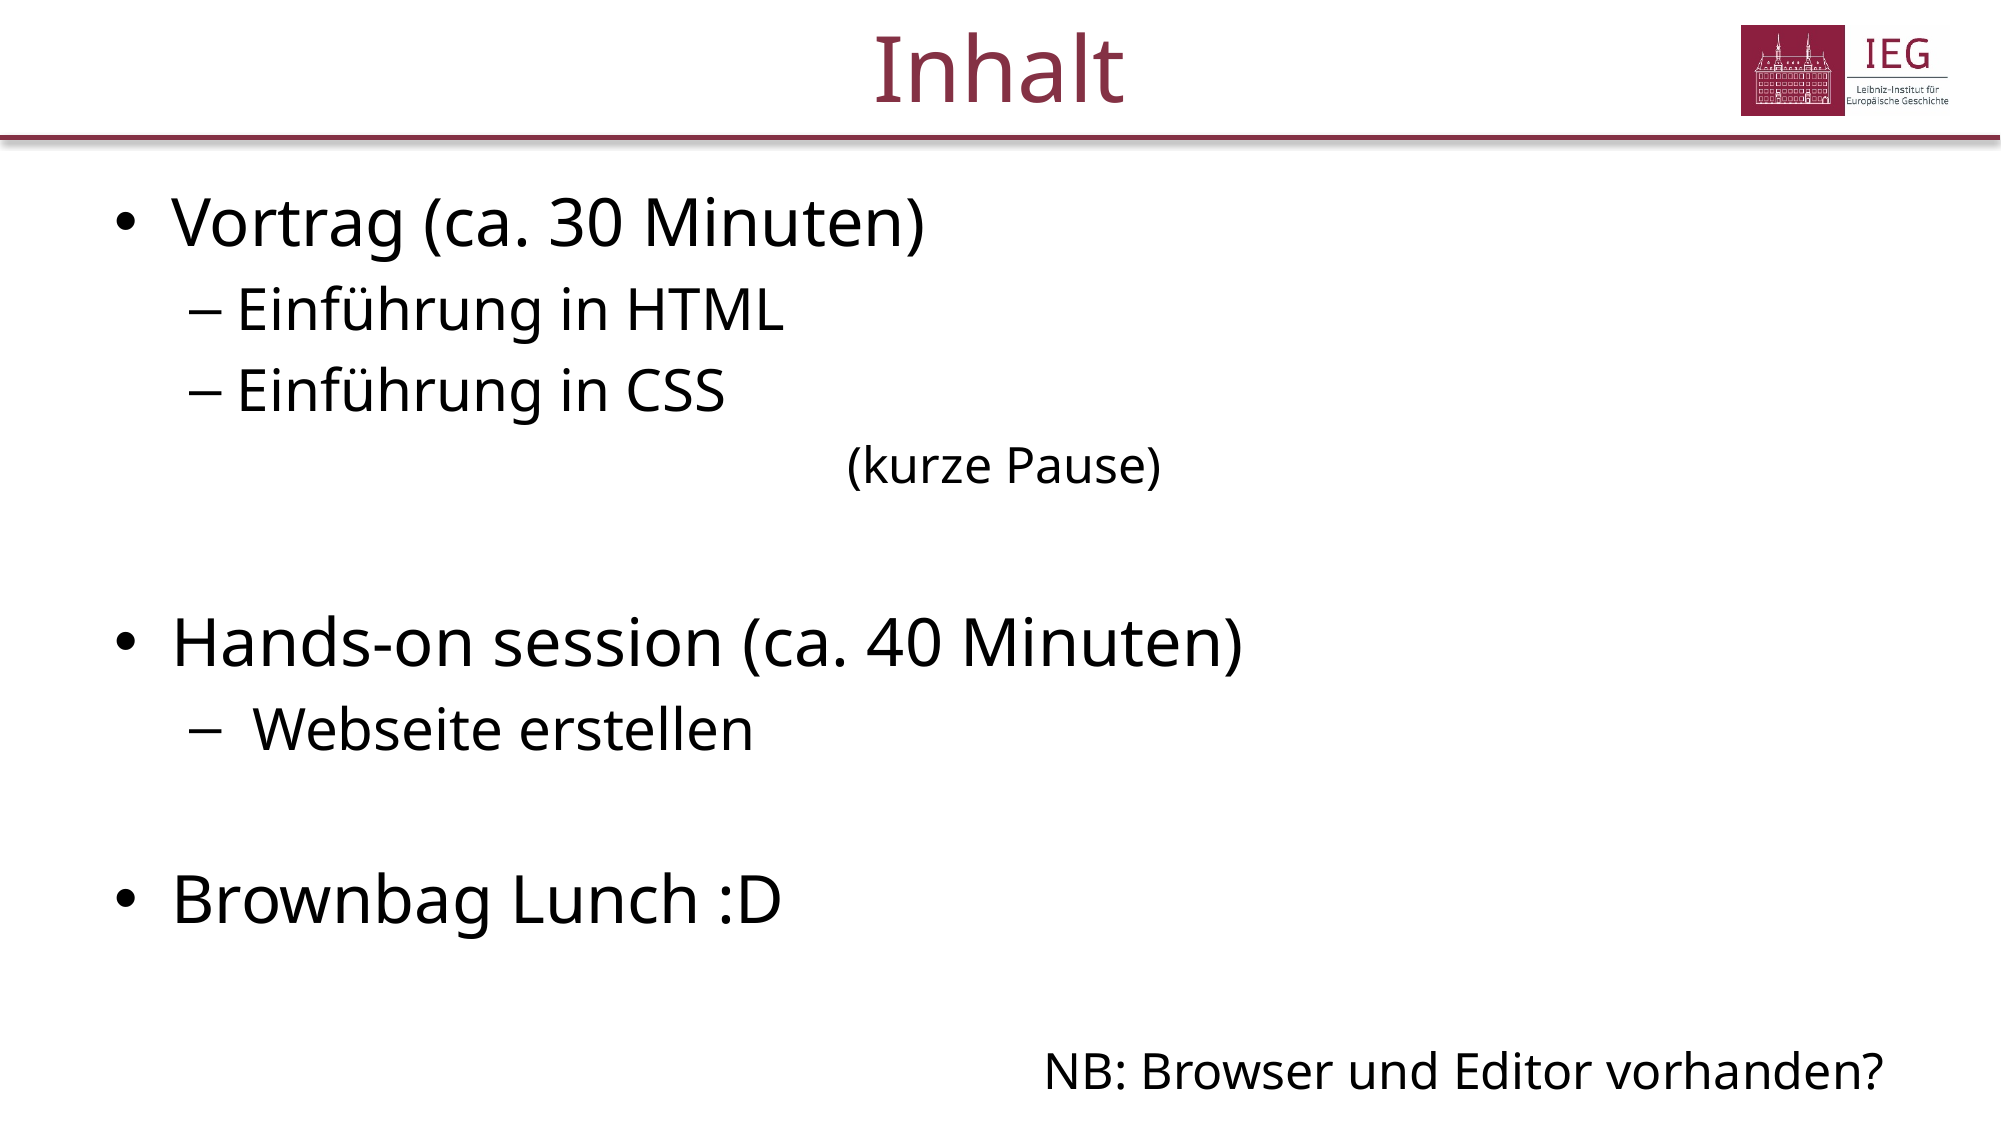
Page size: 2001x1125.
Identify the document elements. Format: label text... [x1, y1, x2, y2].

picture [1741, 25, 1950, 116]
title Inhalt [810, 0, 1190, 131]
list Vortrag (ca. 30 Minuten) Einführung in HTML Einführung in CSS (kurze Pause) Hands-on session (ca. 40 Minuten) Webseite erstellen Brownbag Lunch :D NB: Browser und Editor vorhanden? [99, 172, 1900, 1125]
